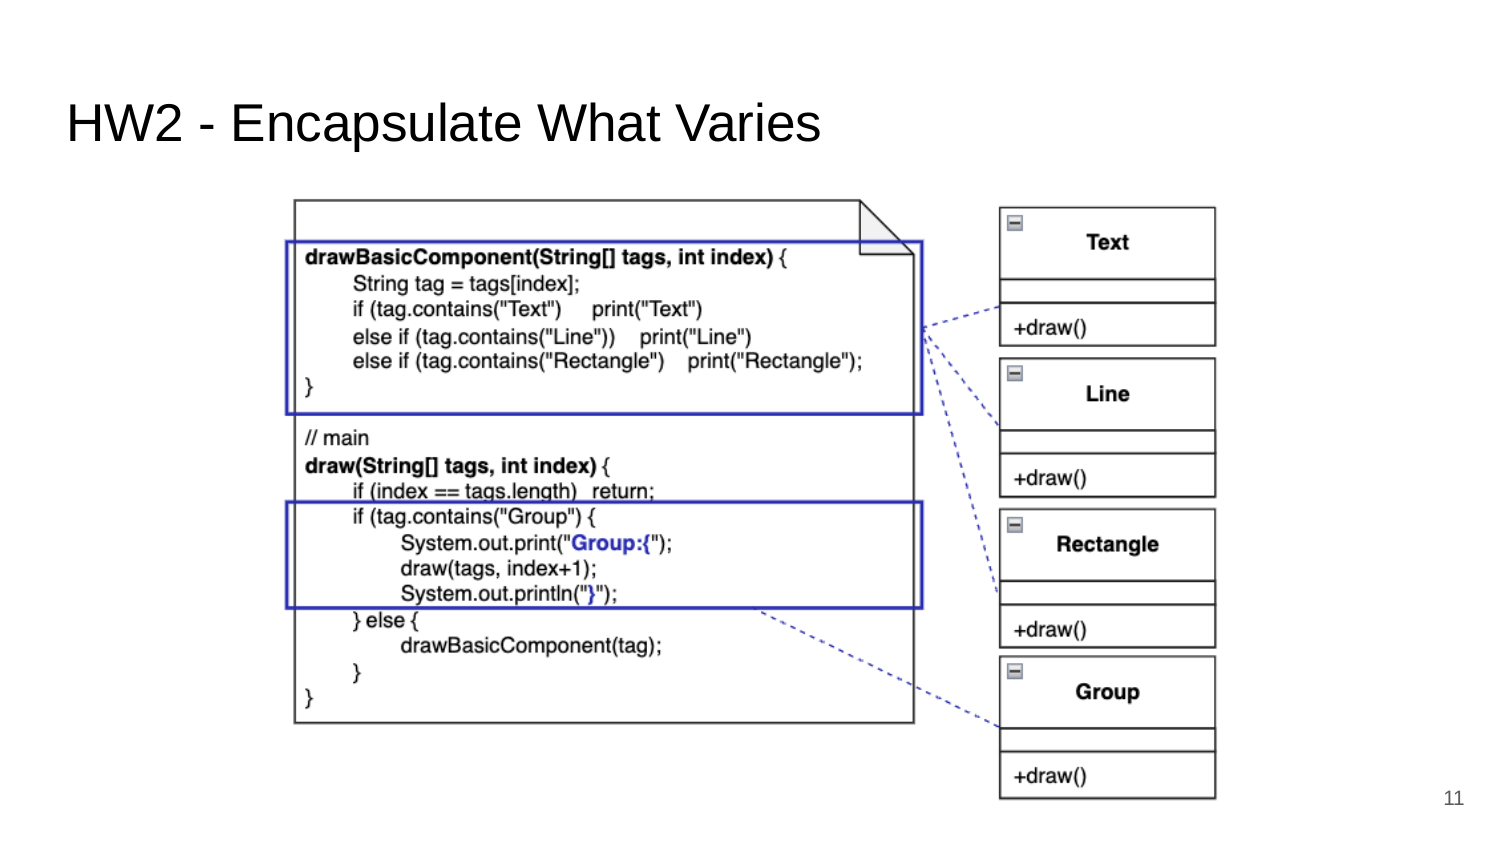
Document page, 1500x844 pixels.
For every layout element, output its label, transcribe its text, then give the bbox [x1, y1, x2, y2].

slide_number ‹#› [1389, 764, 1480, 830]
picture [255, 166, 1245, 831]
title HW2 - Encapsulate What Varies [51, 72, 1449, 167]
